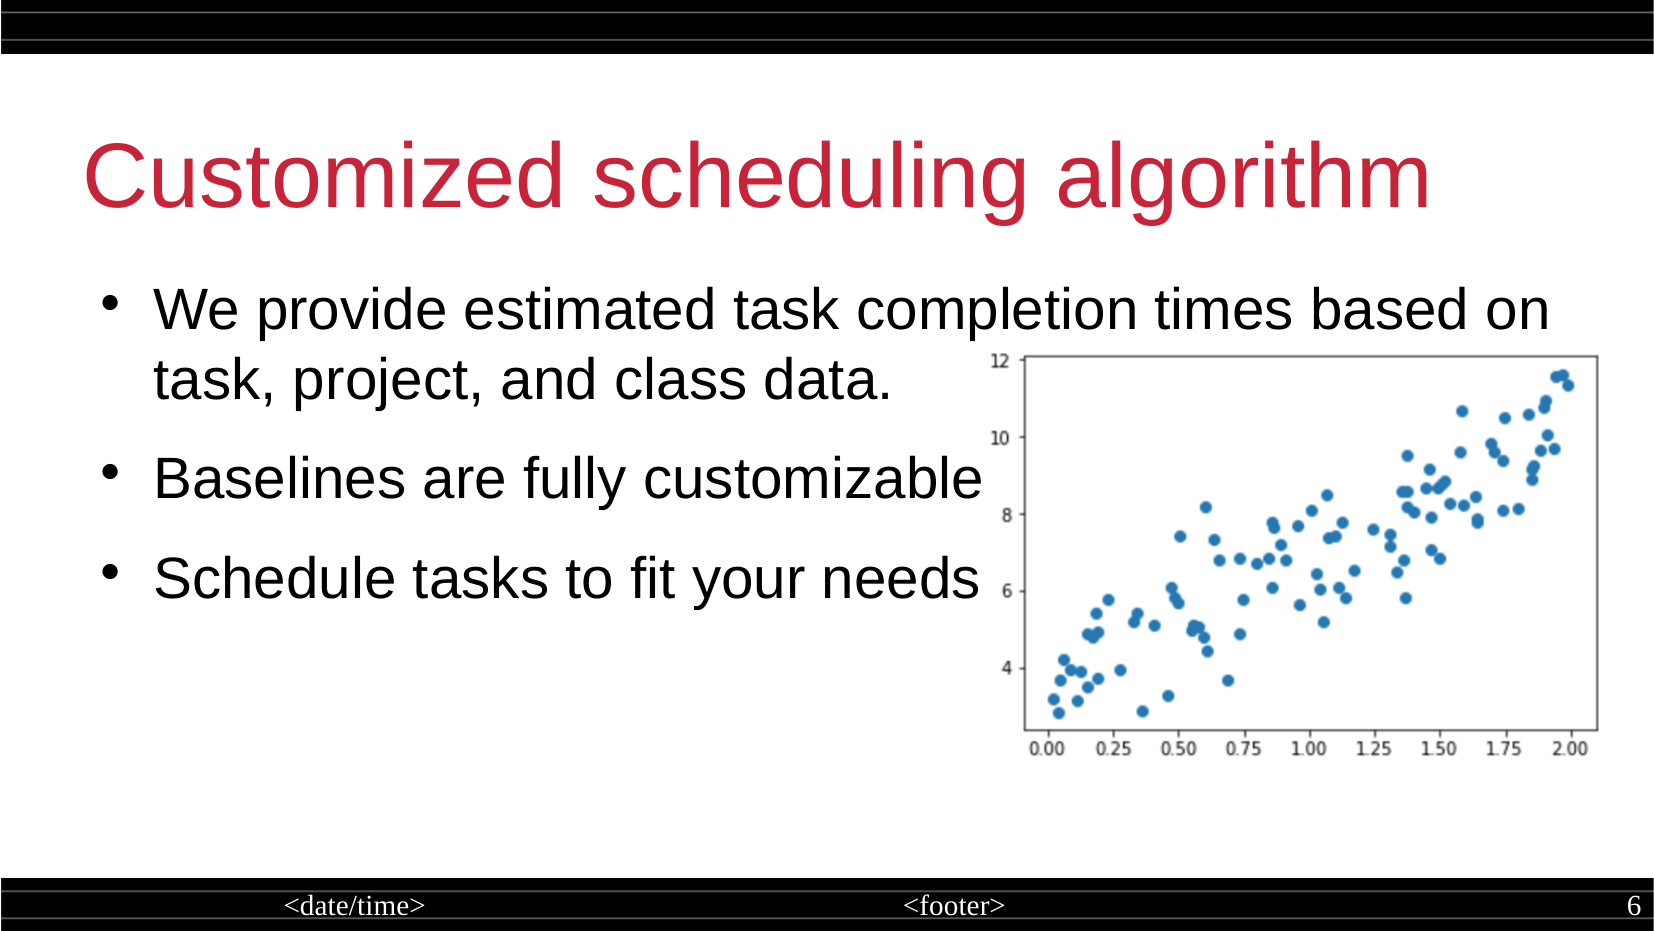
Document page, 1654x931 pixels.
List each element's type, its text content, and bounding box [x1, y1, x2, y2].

text_box We provide estimated task completion times based on task, project, and class data. Baselines are fully customizable Schedule tasks to fit your needs [82, 271, 1571, 851]
text_box Customized scheduling algorithm [82, 92, 1571, 248]
picture [980, 336, 1627, 778]
picture [1, 878, 1654, 931]
picture [1, 0, 1654, 54]
